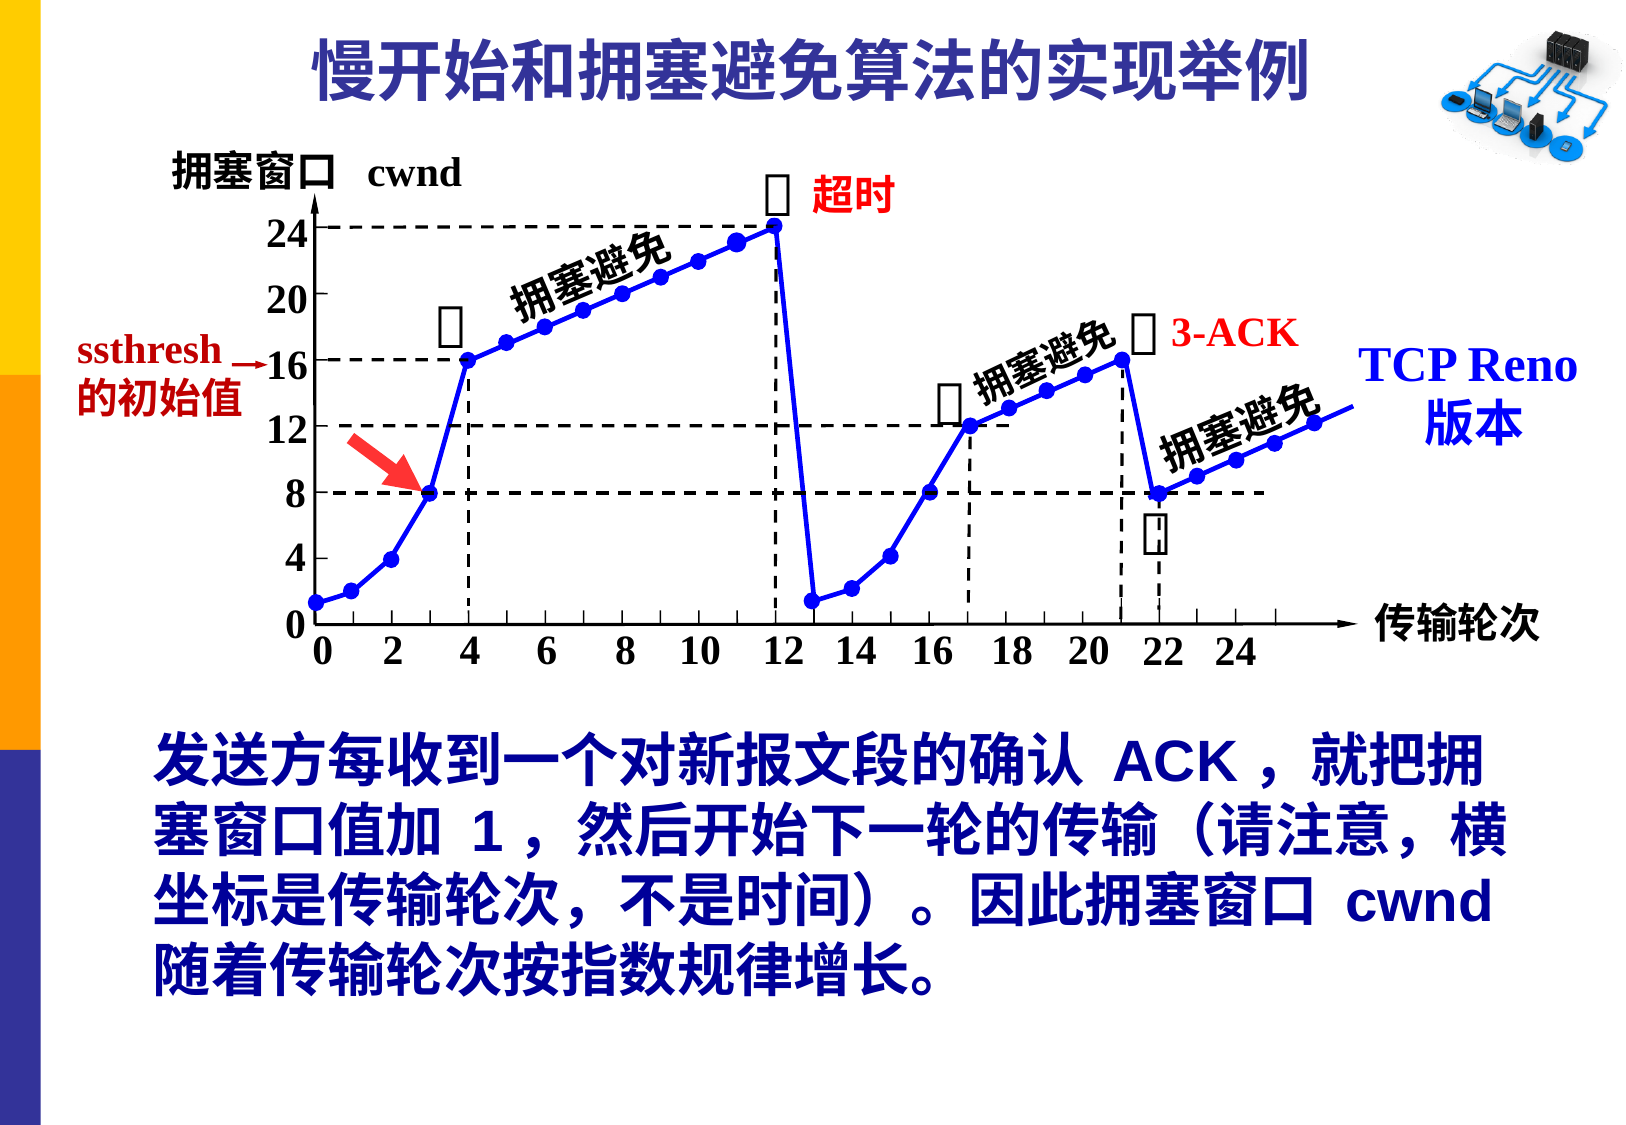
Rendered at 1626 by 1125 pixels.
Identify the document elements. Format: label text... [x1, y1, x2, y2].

text_box 发送方每收到一个对新报文段的确认 ACK，就把拥塞窗口值加 1，然后开始下一轮的传输（请注意，横坐标是传输轮次，不是时间）。因此拥塞窗口 cwnd 随着传输轮次按指数规律增长。 [138, 715, 1557, 1011]
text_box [44, 136, 1610, 683]
text_box 慢开始和拥塞避免算法的实现举例 [68, 24, 1569, 113]
picture [1438, 30, 1624, 165]
